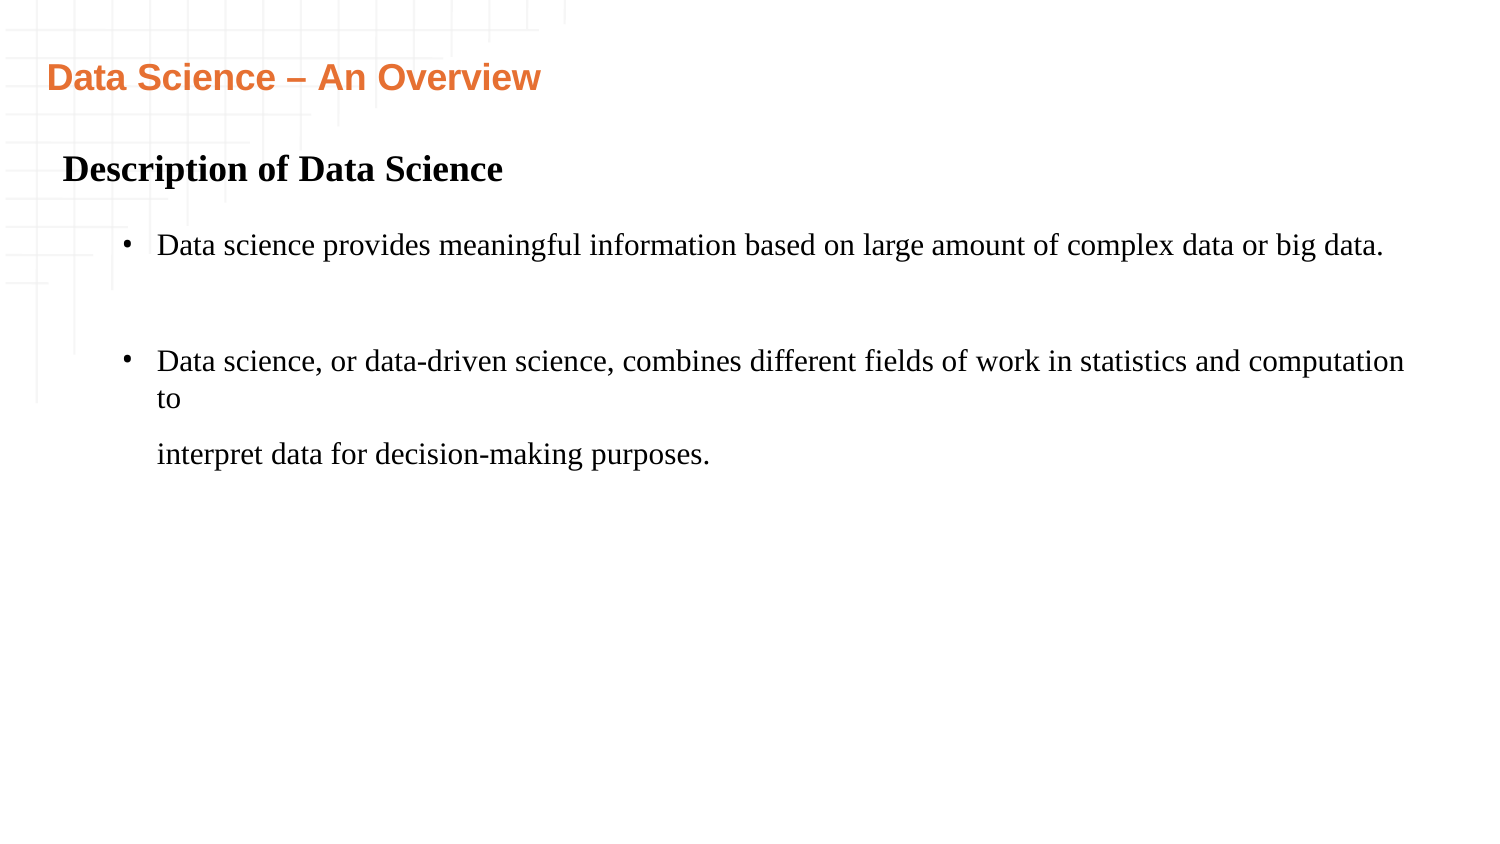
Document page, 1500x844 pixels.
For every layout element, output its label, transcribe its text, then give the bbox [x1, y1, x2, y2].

text_box Description of Data Science Data science provides meaningful information based on large amount of complex data or big data. Data science, or data-driven science, combines different fields of work in statistics and computation to interpret data for decision-making purposes. [61, 142, 1437, 471]
title Data Science – An Overview [45, 3, 543, 147]
